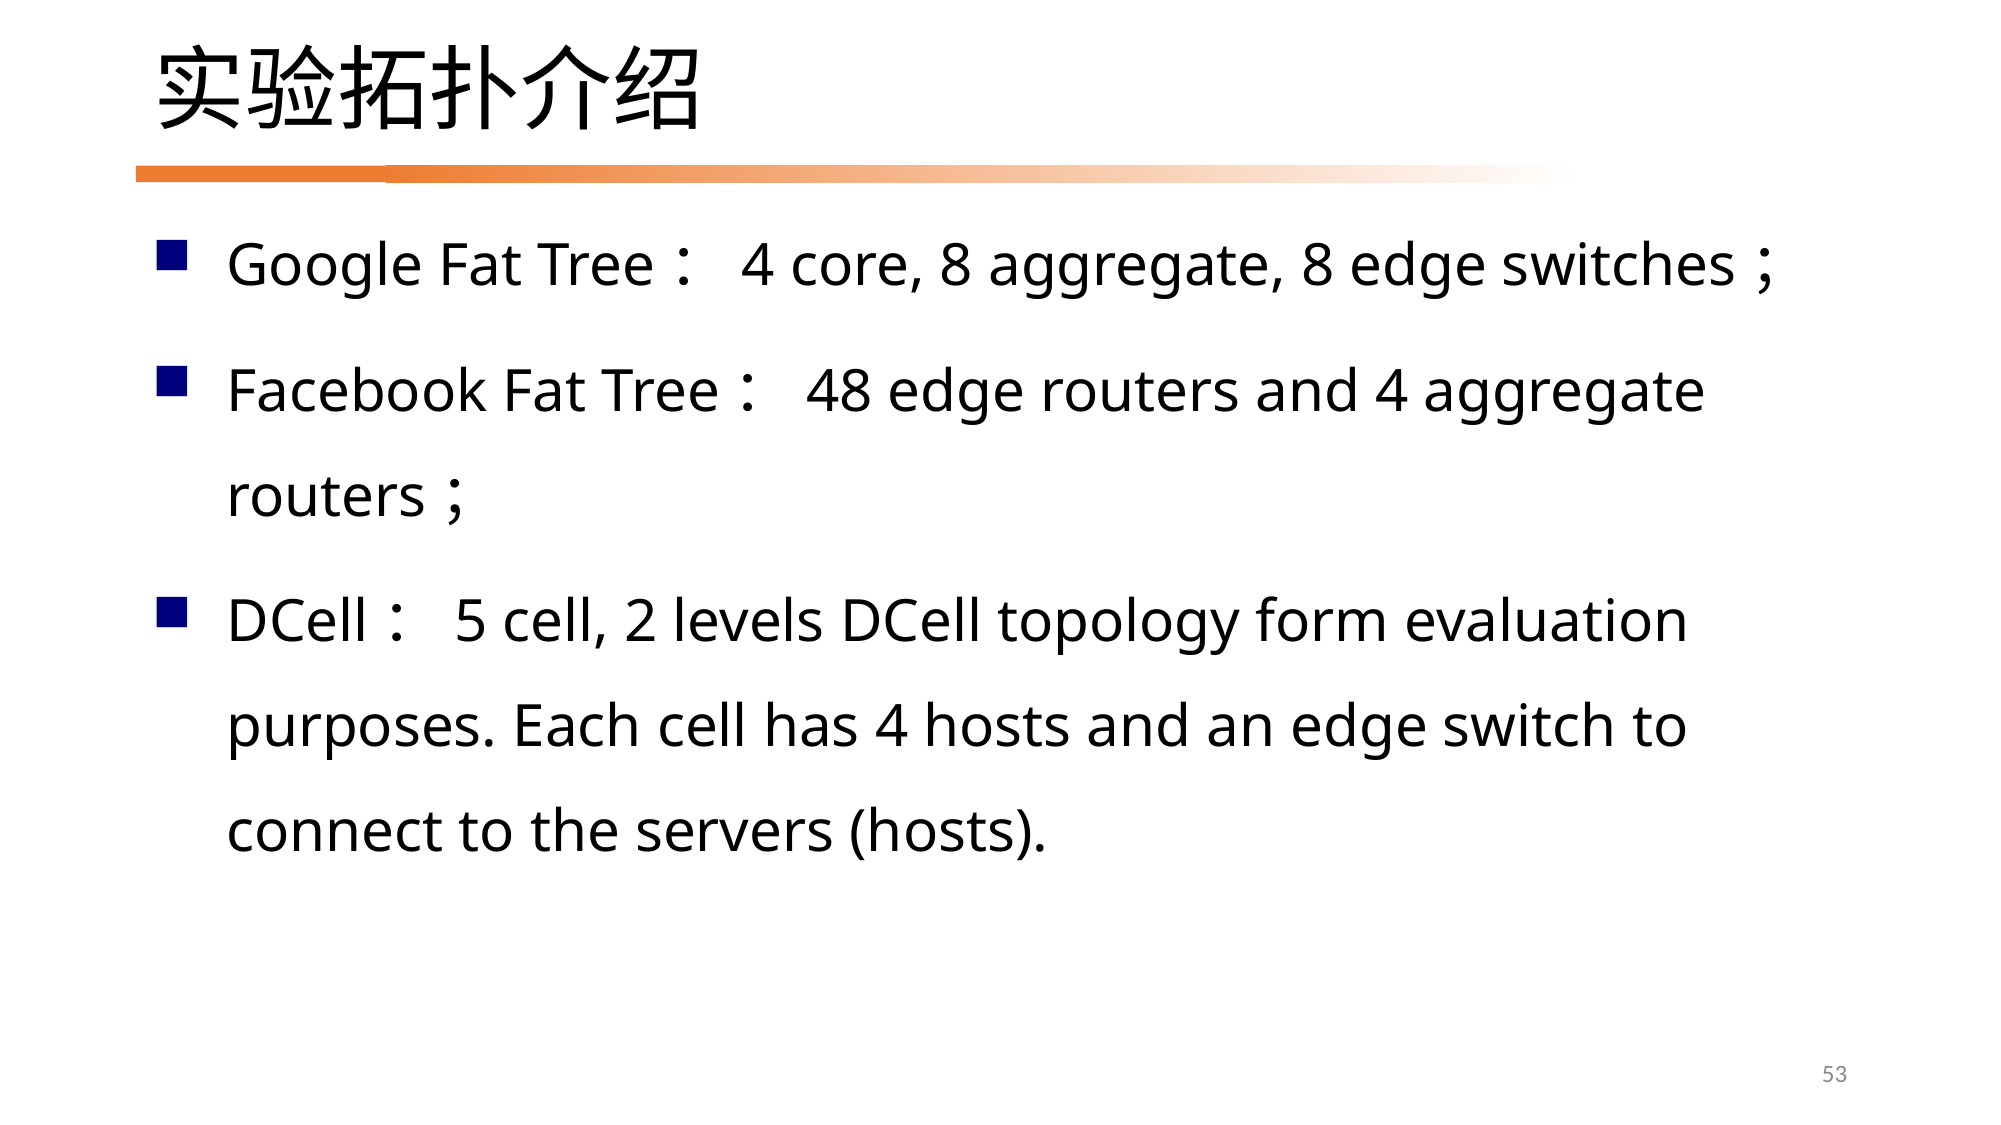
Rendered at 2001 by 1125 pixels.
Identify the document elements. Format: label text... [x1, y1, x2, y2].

slide_number 53 [1412, 1042, 1863, 1103]
title 实验拓扑介绍 [138, 25, 1810, 160]
list Google Fat Tree：4 core, 8 aggregate, 8 edge switches； Facebook Fat Tree：48 edge routers and 4 aggregate routers； DCell：5 cell, 2 levels DCell topology form evaluation purposes. Each cell has 4 hosts and an edge switch to connect to the servers (hosts). [137, 184, 1863, 990]
